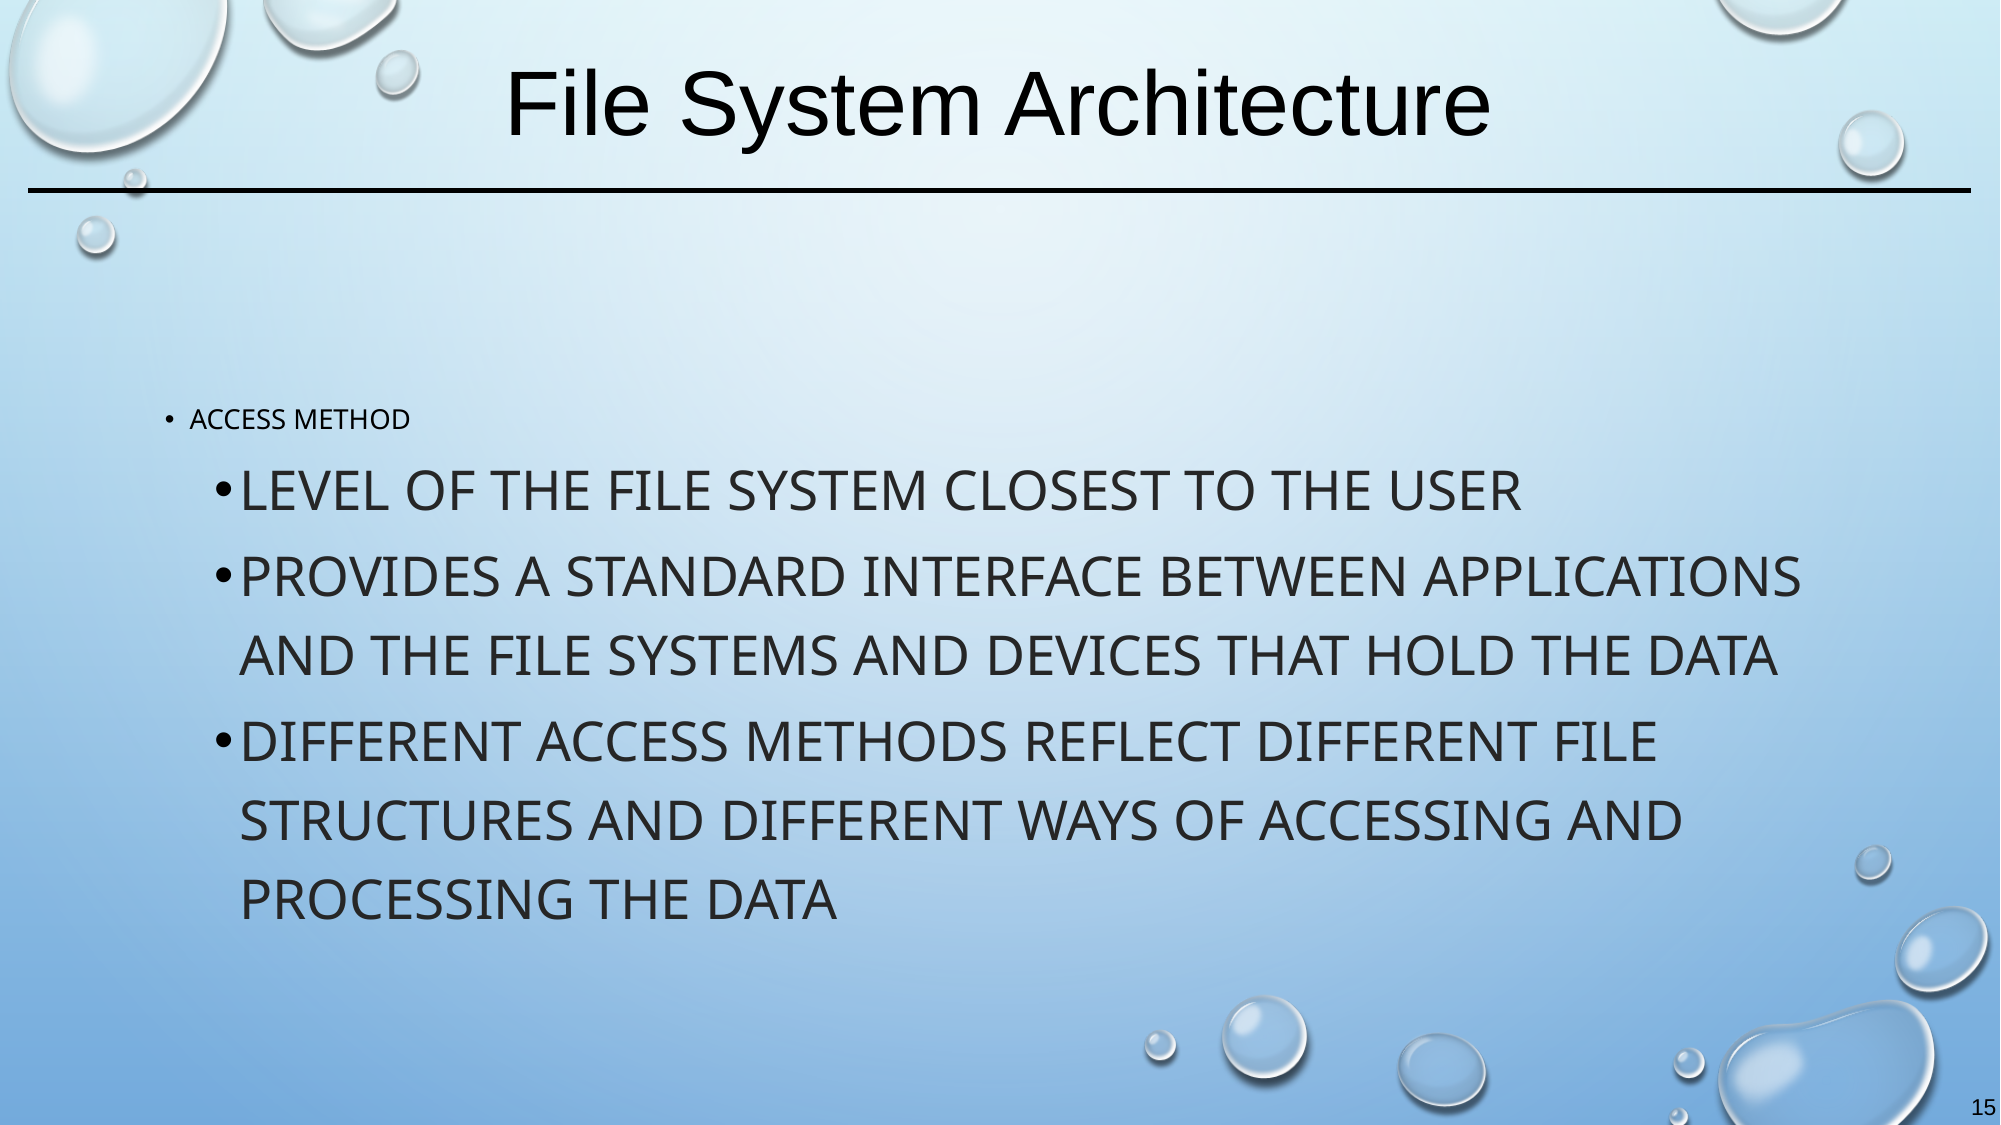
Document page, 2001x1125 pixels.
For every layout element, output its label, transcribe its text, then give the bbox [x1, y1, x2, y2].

picture [0, 0, 2000, 1125]
title File System Architecture [28, 25, 1972, 187]
slide_number 15 [1909, 1089, 2000, 1124]
list Access Method Level of the file system closest to the user Provides a standard interface between applications and the file systems and devices that hold the data Different access methods reflect different file structures and different ways of accessing and processing the data [149, 388, 1851, 950]
